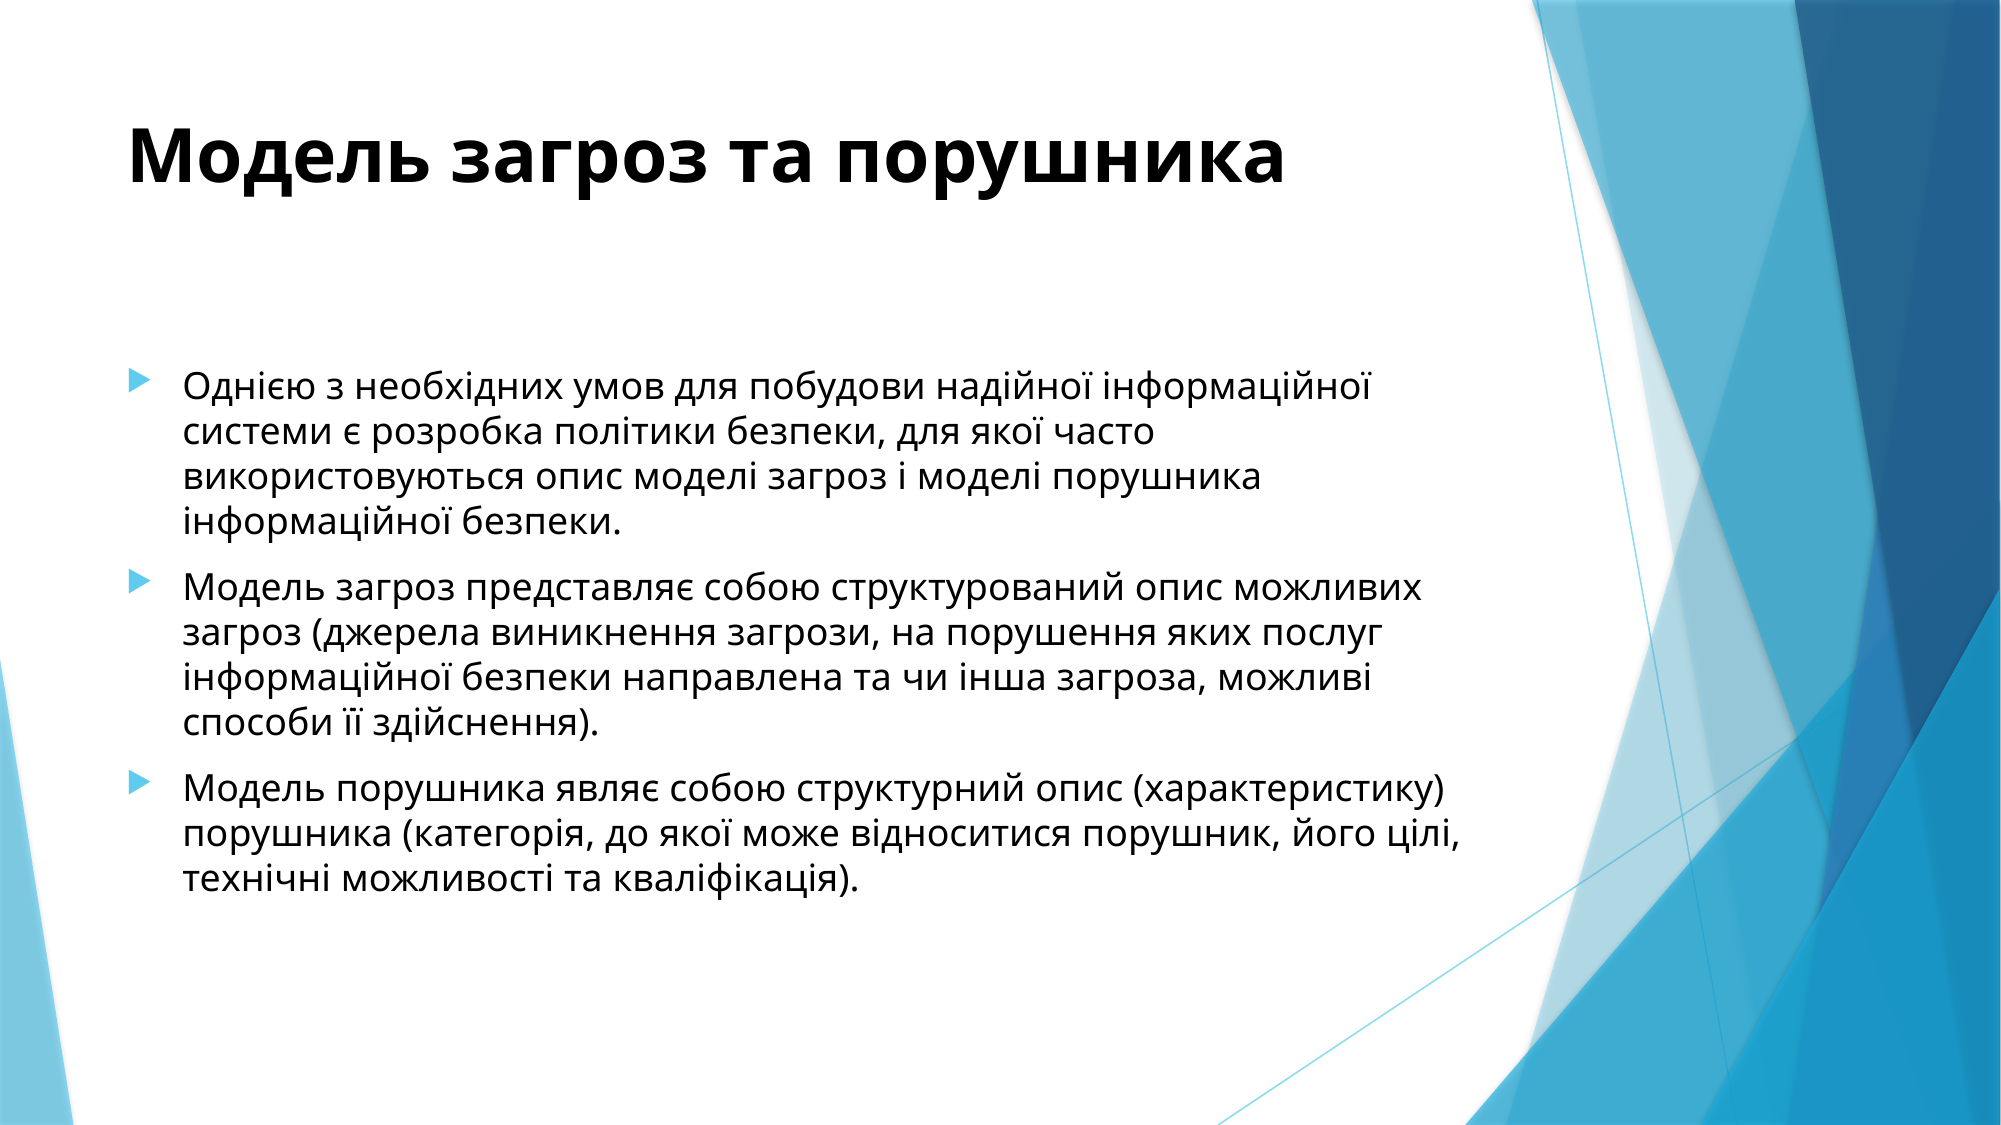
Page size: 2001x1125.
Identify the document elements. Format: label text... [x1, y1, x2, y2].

list Однією з необхідних умов для побудови надійної інформаційної системи є розробка політики безпеки, для якої часто використовуються опис моделі загроз і моделі порушника інформаційної безпеки. Модель загроз представляє собою структурований опис можливих загроз (джерела виникнення загрози, на порушення яких послуг інформаційної безпеки направлена та чи інша загроза, можливі способи її здійснення). Модель порушника являє собою структурний опис (характеристику) порушника (категорія, до якої може відноситися порушник, його цілі, технічні можливості та кваліфікація). [111, 354, 1522, 992]
title Модель загроз та порушника [111, 99, 1522, 317]
